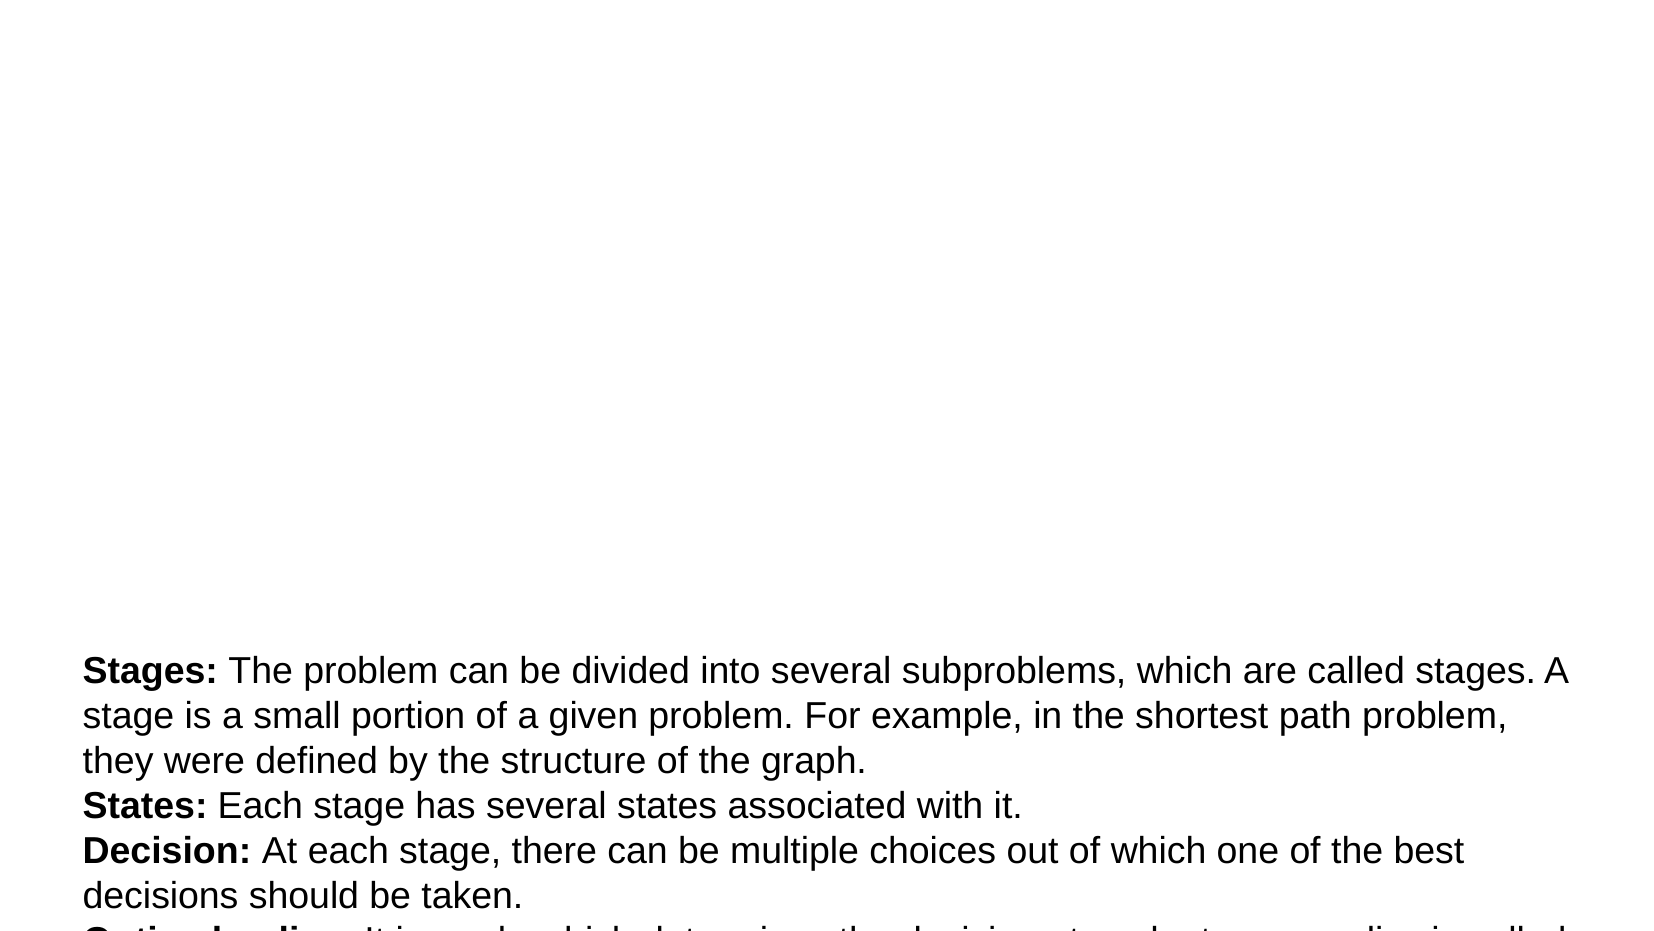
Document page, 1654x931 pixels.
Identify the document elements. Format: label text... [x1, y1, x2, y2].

subtitle Stages: The problem can be divided into several subproblems, which are called stages. A stage is a small portion of a given problem. For example, in the shortest path problem, they were defined by the structure of the graph. States: Each stage has several states associated with it. Decision: At each stage, there can be multiple choices out of which one of the best decisions should be taken. Optimal policy: It is a rule which determines the decision at each stage; a policy is called an optimal policy if it is globally optimal. This is known as Bellman principle of optimality. Given the current state, the optimal choices for each of the remaining states does not depend on the previous states or decisions. There exist a recursive relationship that identify the optimal decisions for stage j, given that stage j+1, has already been solved. The final stage must be solved by itself. [82, 217, 1571, 851]
